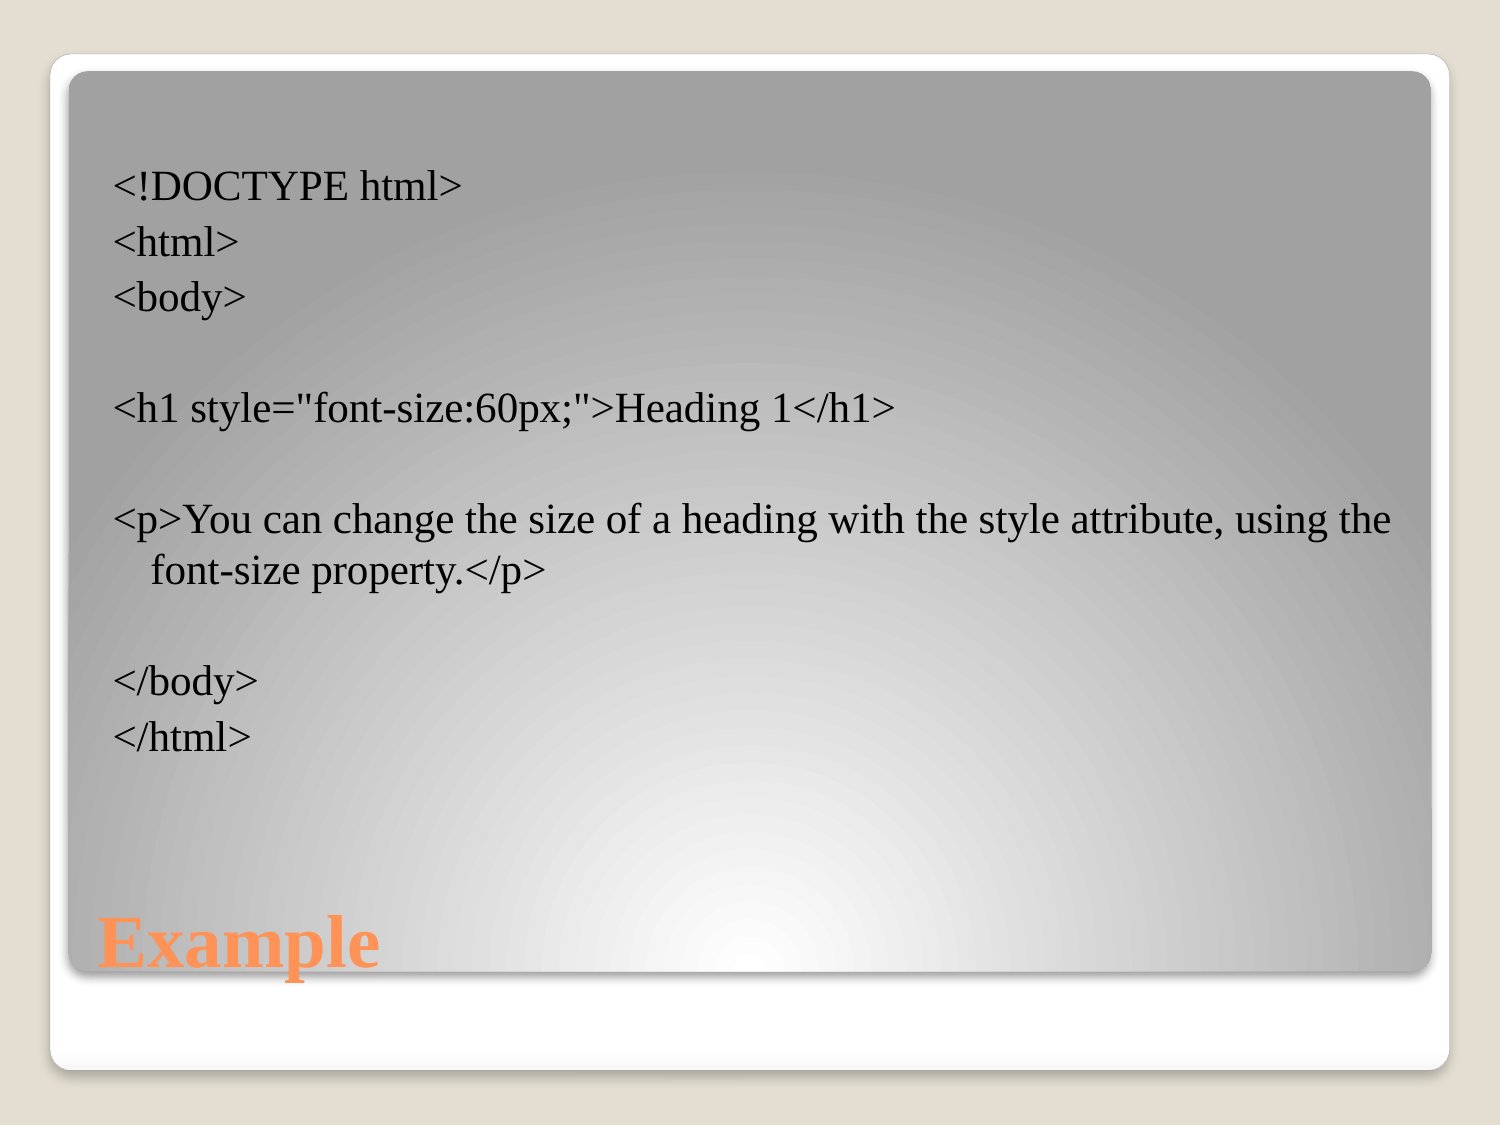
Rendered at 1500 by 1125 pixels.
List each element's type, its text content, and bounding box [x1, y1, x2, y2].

list <!DOCTYPE html> <html> <body> <h1 style="font-size:60px;">Heading 1</h1> <p>You can change the size of a heading with the style attribute, using the font-size property.</p> </body> </html> [82, 86, 1425, 774]
title Example [82, 817, 1425, 990]
